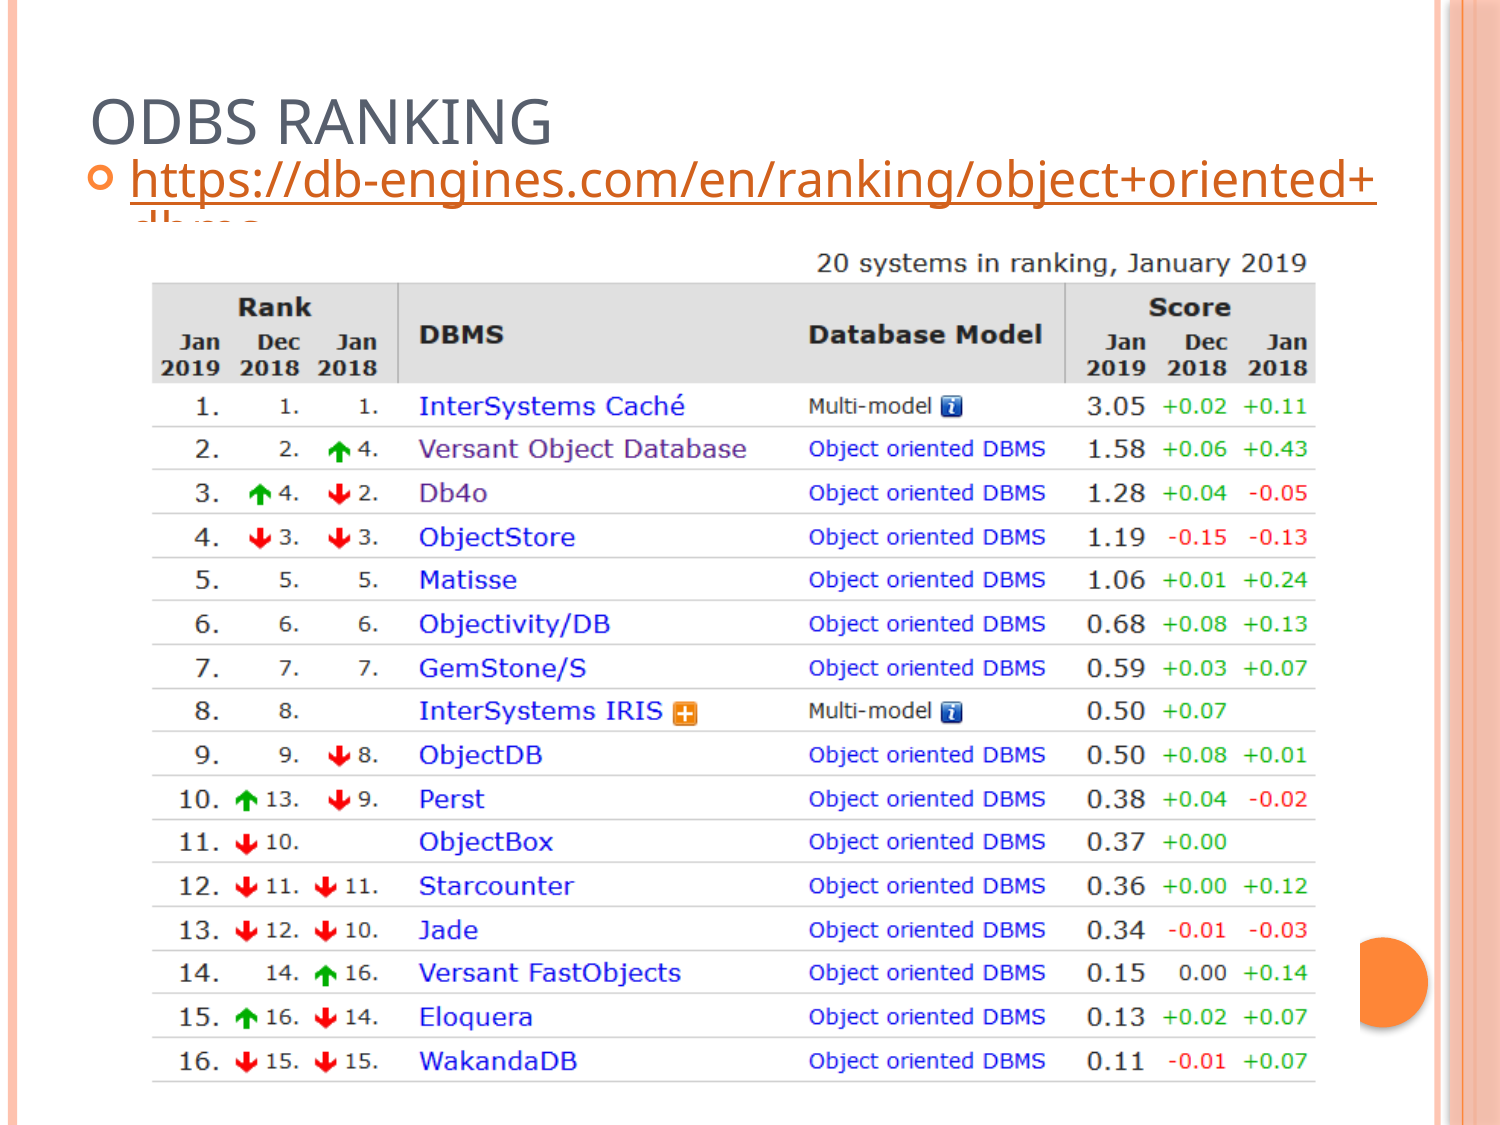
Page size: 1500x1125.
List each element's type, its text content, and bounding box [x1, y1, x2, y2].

list https://db-engines.com/en/ranking/object+oriented+dbms [70, 140, 1421, 958]
title ODBs ranking [75, 45, 1425, 164]
picture [128, 222, 1360, 1085]
